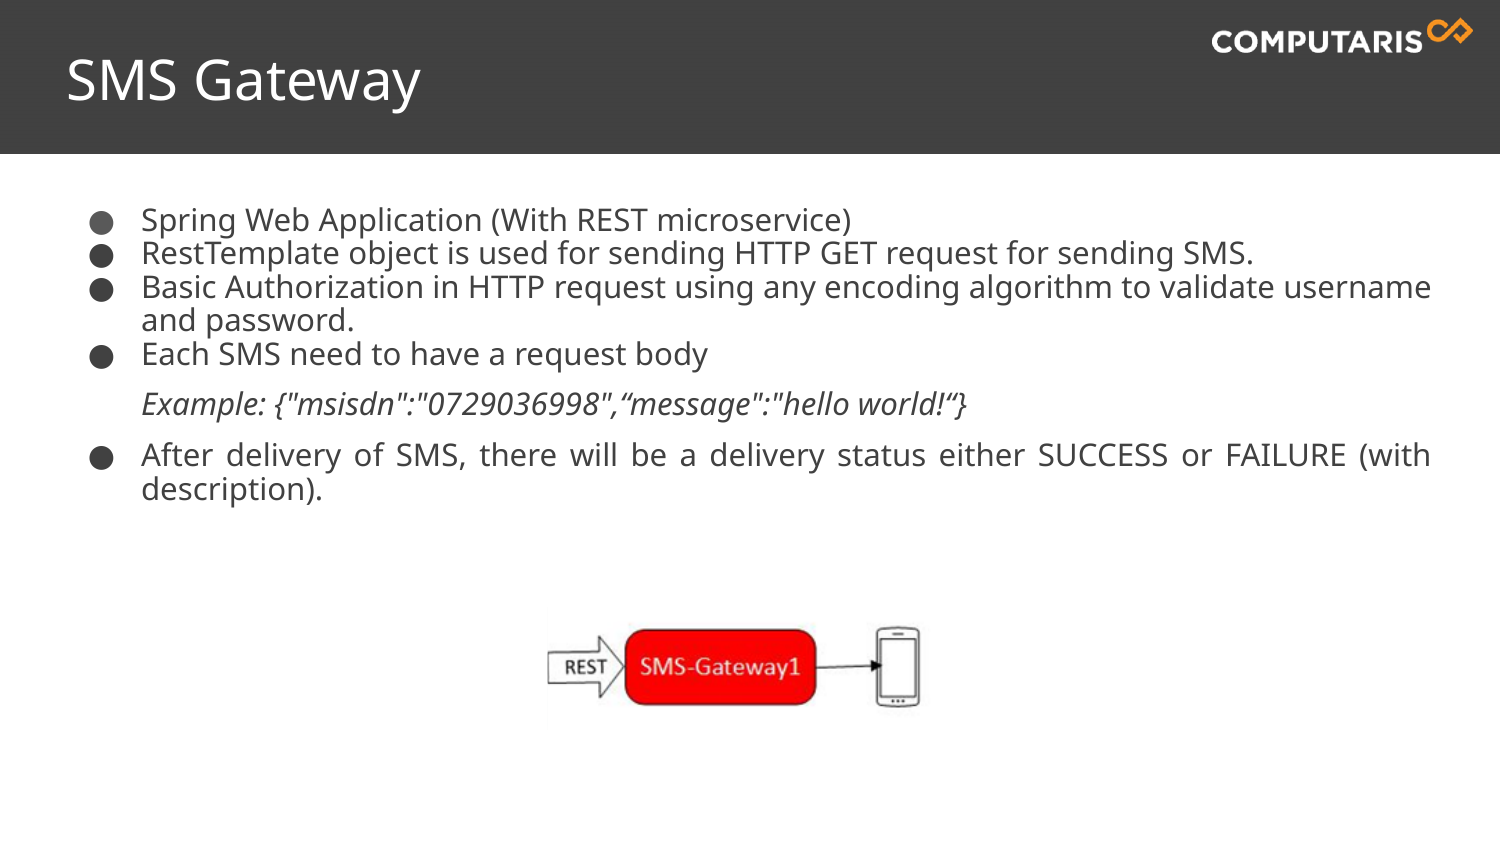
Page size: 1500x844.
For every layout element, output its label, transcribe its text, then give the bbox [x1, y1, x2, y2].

picture [547, 607, 953, 730]
picture [0, 0, 1500, 154]
list Spring Web Application (With REST microservice) RestTemplate object is used for sending HTTP GET request for sending SMS. Basic Authorization in HTTP request using any encoding algorithm to validate username and password. Each SMS need to have a request body Example: {"msisdn":"0729036998",“message":"hello world!“} After delivery of SMS, there will be a delivery status either SUCCESS or FAILURE (with description). [51, 189, 1449, 750]
